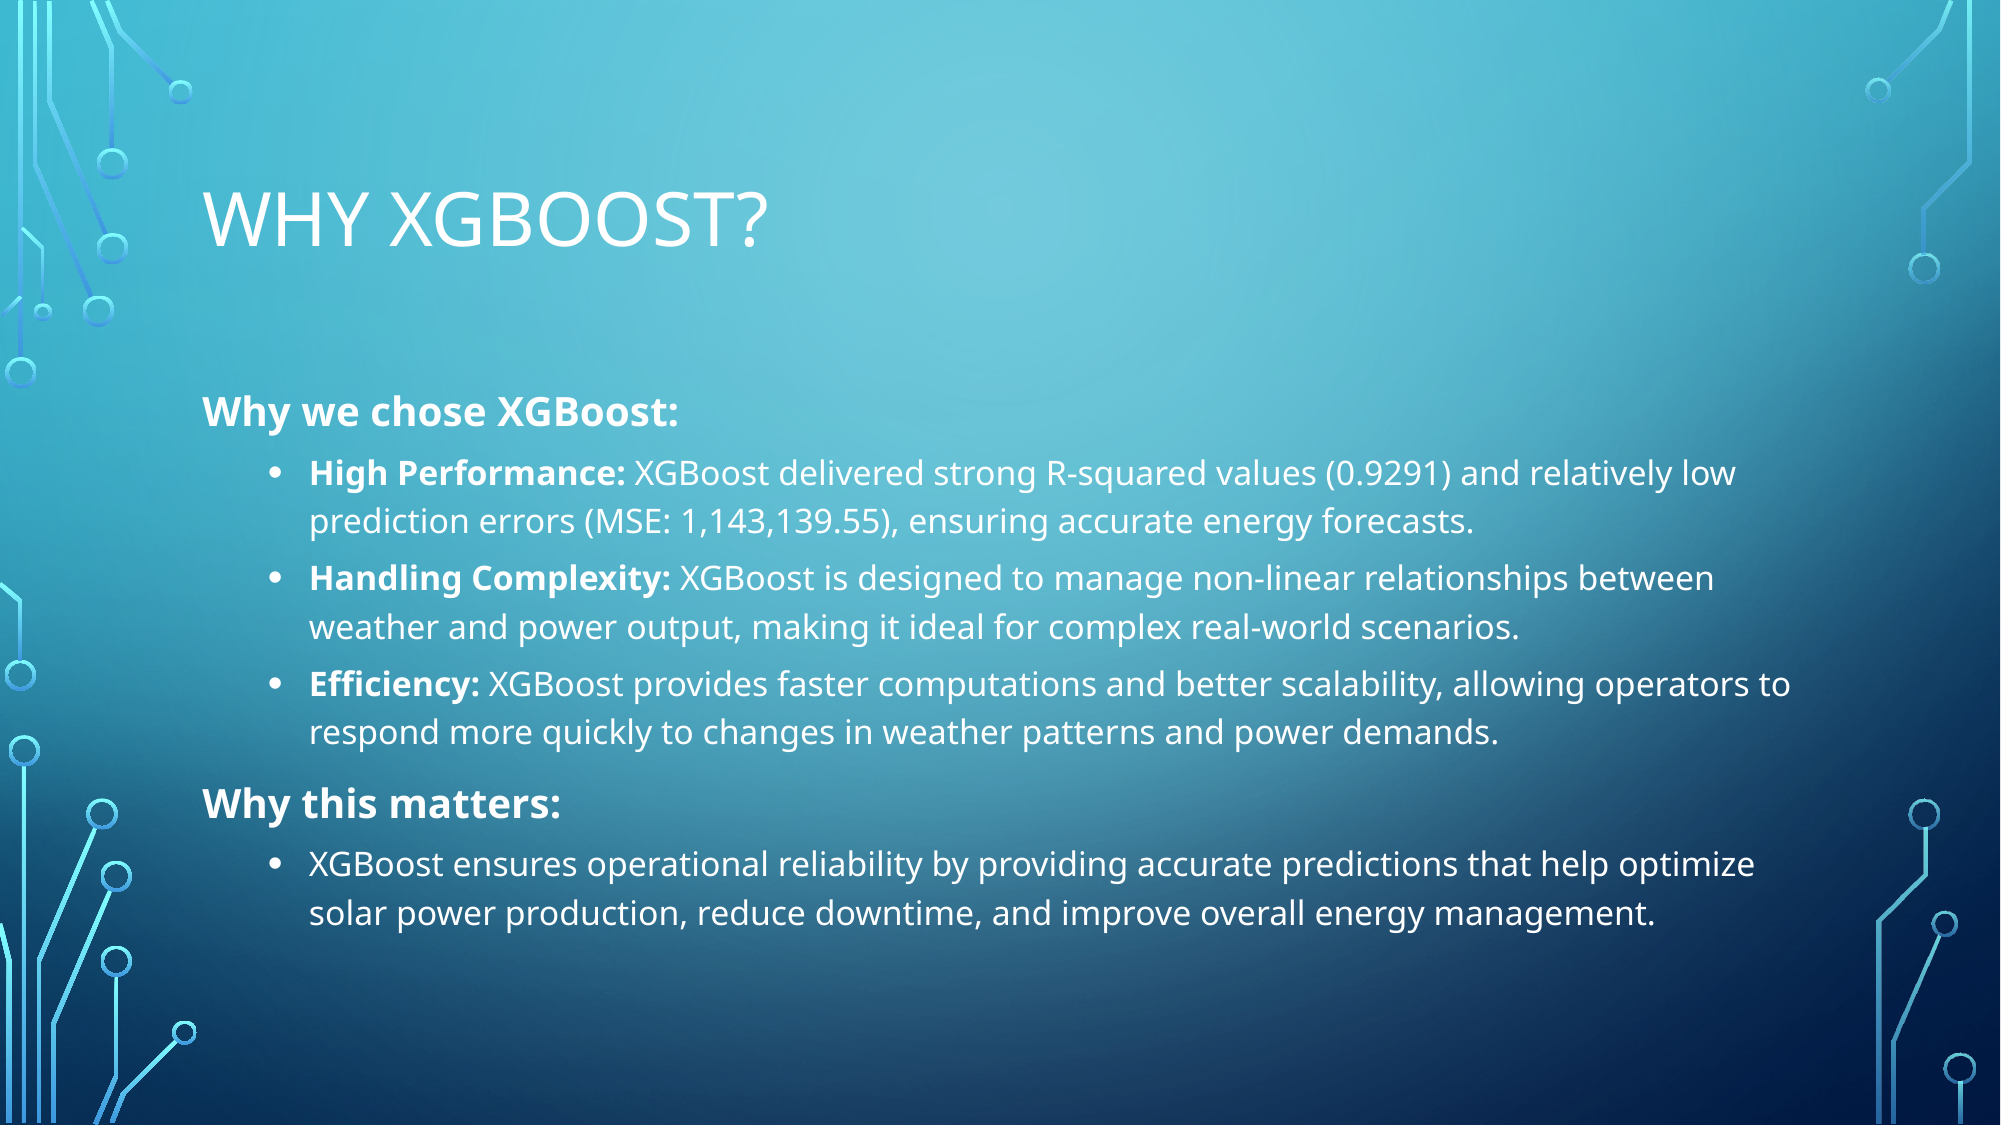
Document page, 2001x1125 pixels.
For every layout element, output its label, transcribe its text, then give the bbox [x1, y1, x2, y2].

title Why XGBoost? [187, 101, 1813, 344]
list Why we chose XGBoost: High Performance: XGBoost delivered strong R-squared values (0.9291) and relatively low prediction errors (MSE: 1,143,139.55), ensuring accurate energy forecasts. Handling Complexity: XGBoost is designed to manage non-linear relationships between weather and power output, making it ideal for complex real-world scenarios. Efficiency: XGBoost provides faster computations and better scalability, allowing operators to respond more quickly to changes in weather patterns and power demands. Why this matters: XGBoost ensures operational reliability by providing accurate predictions that help optimize solar power production, reduce downtime, and improve overall energy management. [187, 369, 1813, 950]
